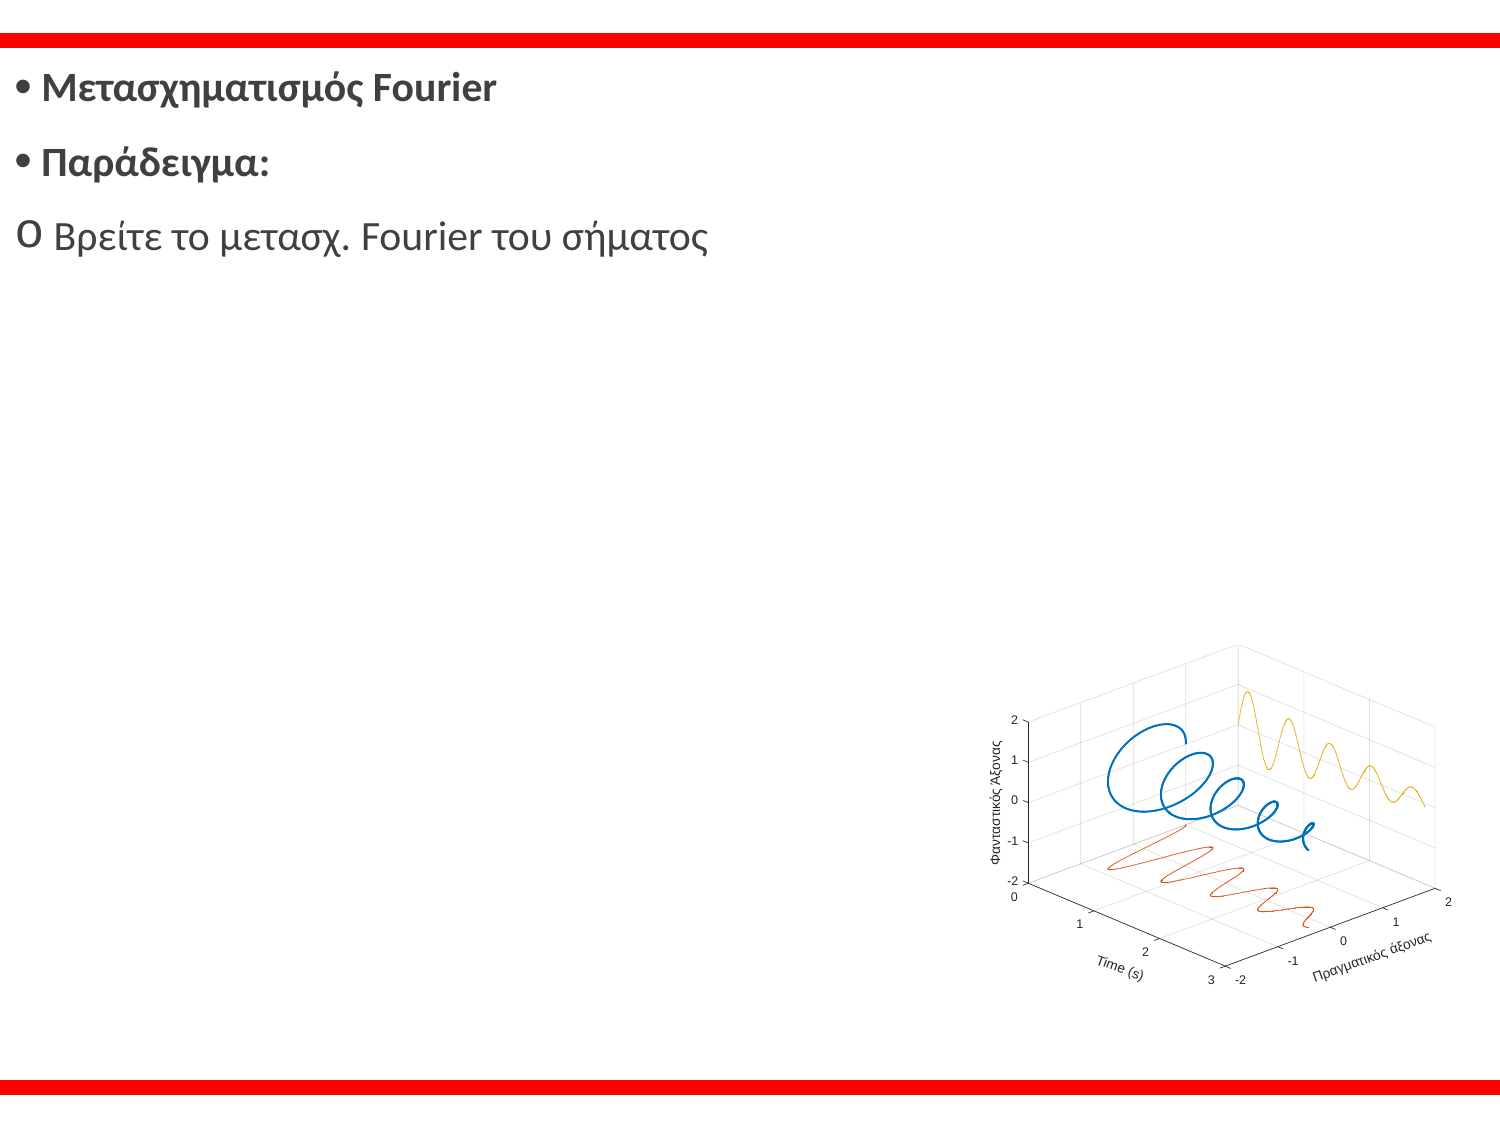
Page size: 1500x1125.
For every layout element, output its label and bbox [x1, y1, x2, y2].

picture [959, 644, 1485, 1009]
text_box [0, 1080, 1500, 1095]
text_box [0, 33, 1500, 48]
